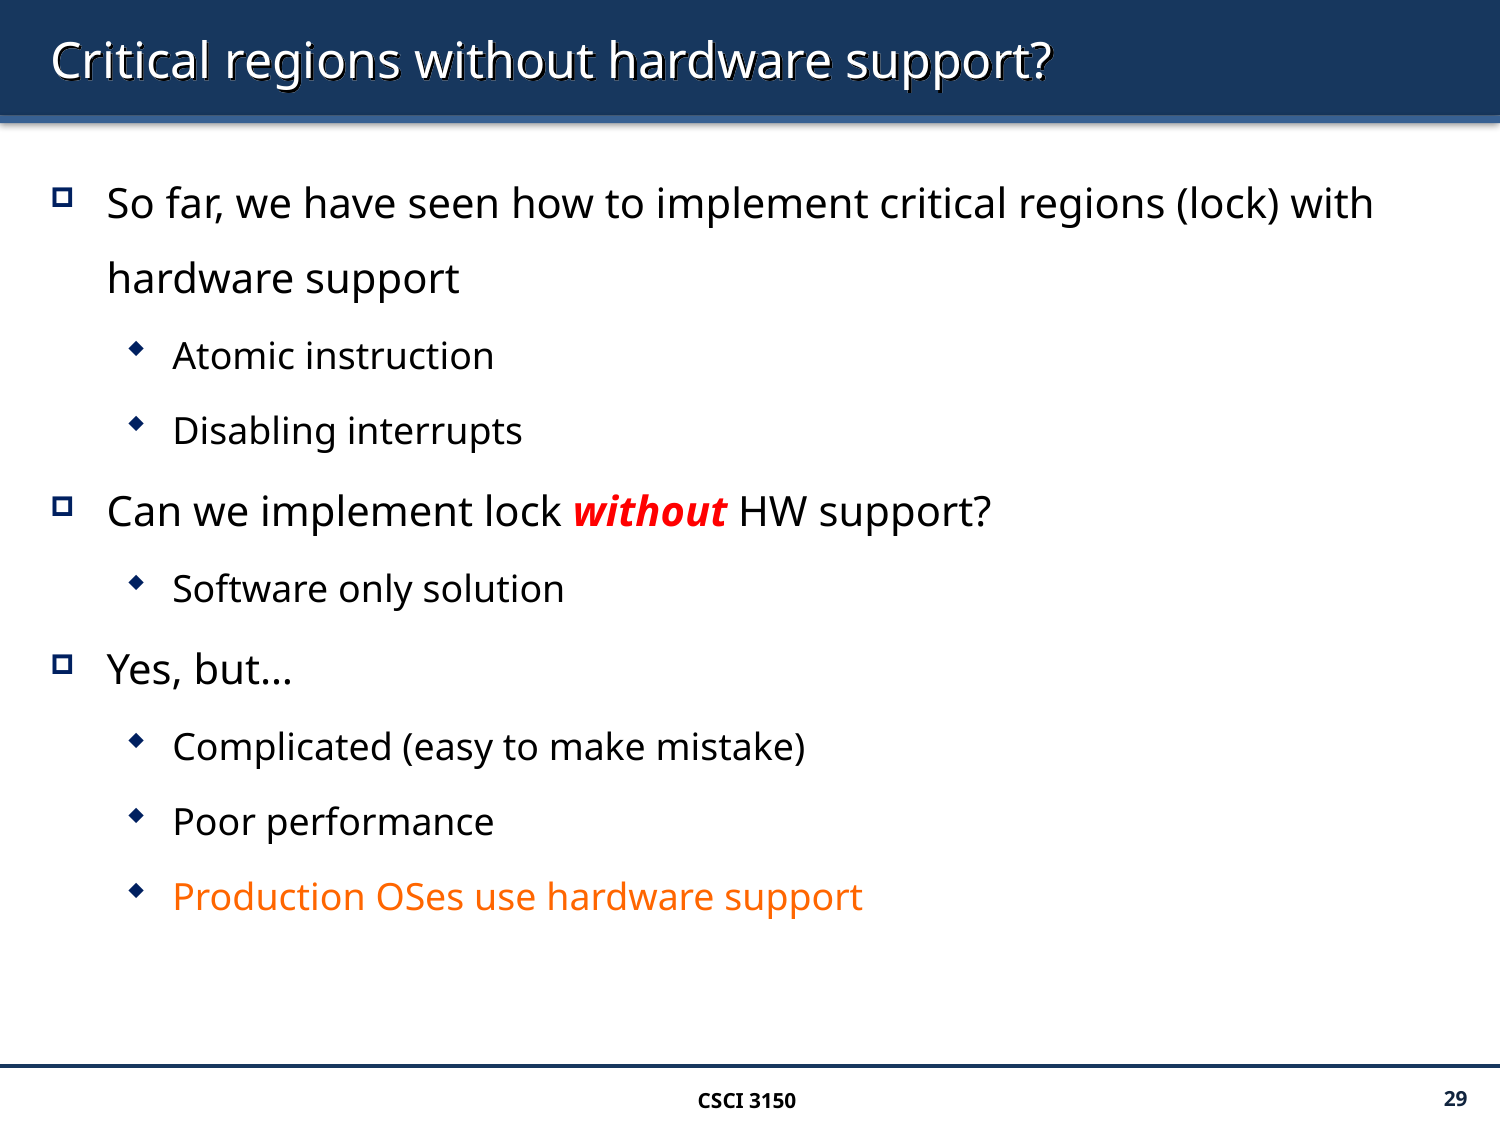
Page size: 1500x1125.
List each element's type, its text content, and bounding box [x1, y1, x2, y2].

footer CSCI 3150 [497, 1079, 997, 1117]
title Critical regions without hardware support? [34, 10, 1477, 107]
list So far, we have seen how to implement critical regions (lock) with hardware support Atomic instruction Disabling interrupts Can we implement lock without HW support? Software only solution Yes, but… Complicated (easy to make mistake) Poor performance Production OSes use hardware support [35, 143, 1447, 897]
slide_number 29 [1306, 1081, 1483, 1118]
